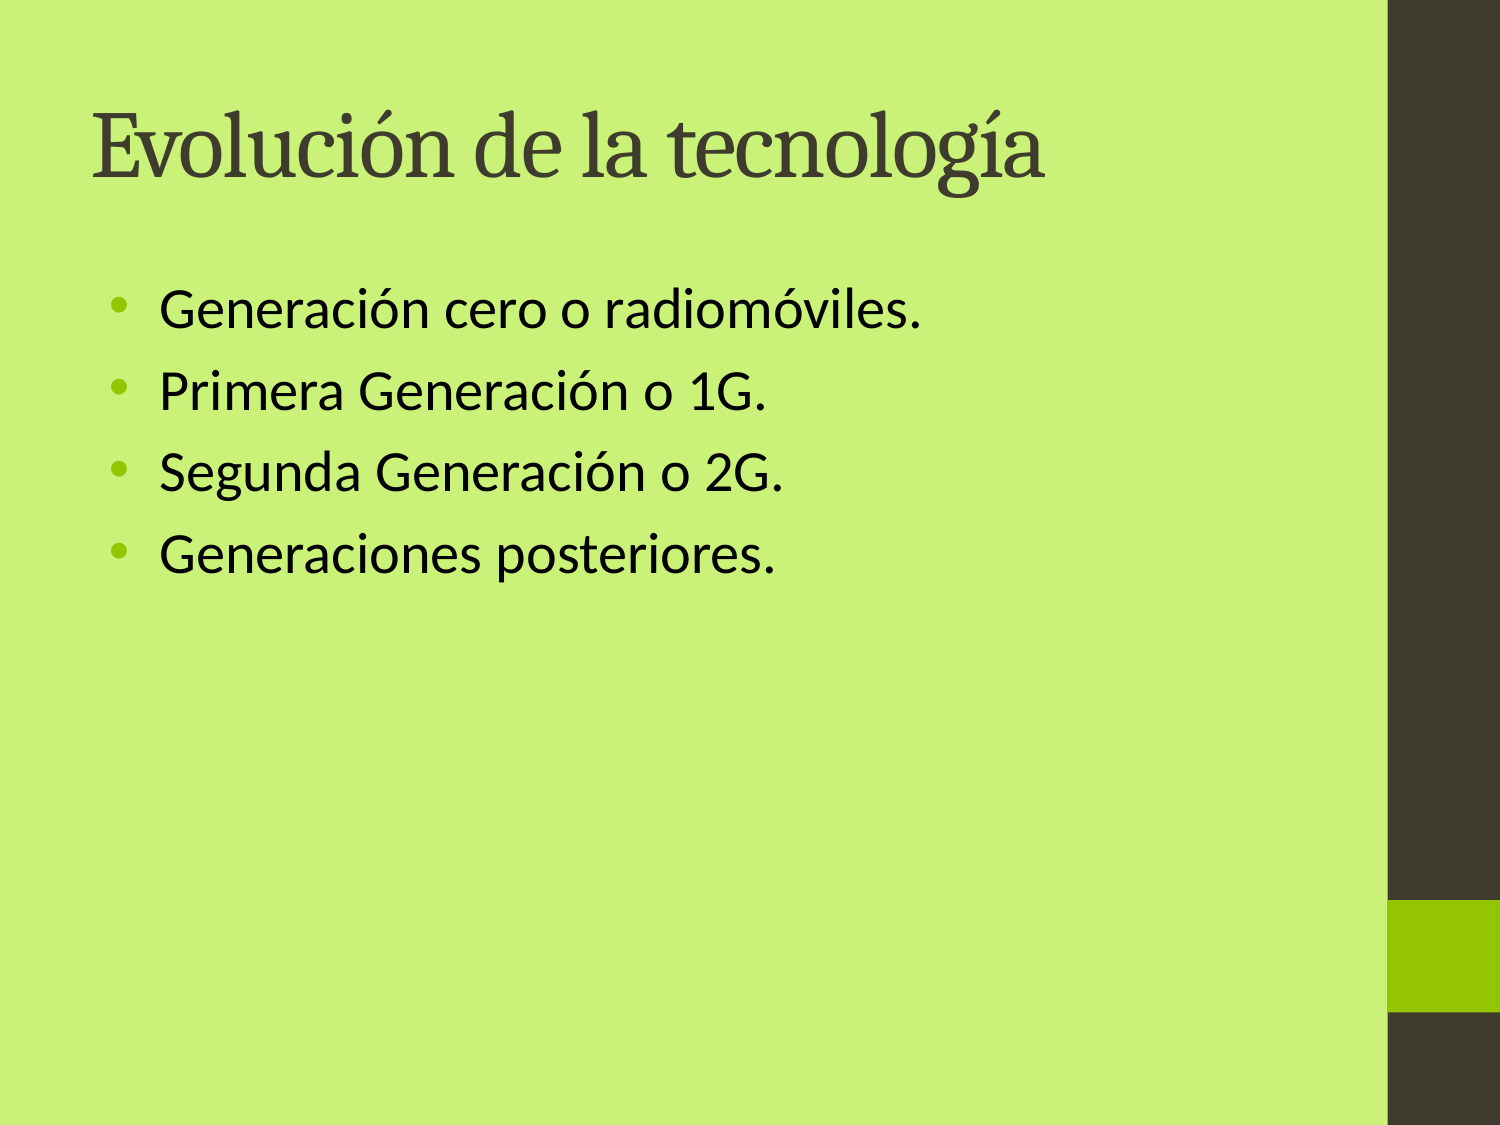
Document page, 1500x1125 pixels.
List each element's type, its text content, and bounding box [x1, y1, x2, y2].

title Evolución de la tecnología [75, 45, 1325, 233]
list Generación cero o radiomóviles. Primera Generación o 1G. Segunda Generación o 2G. Generaciones posteriores. [75, 262, 1325, 1050]
